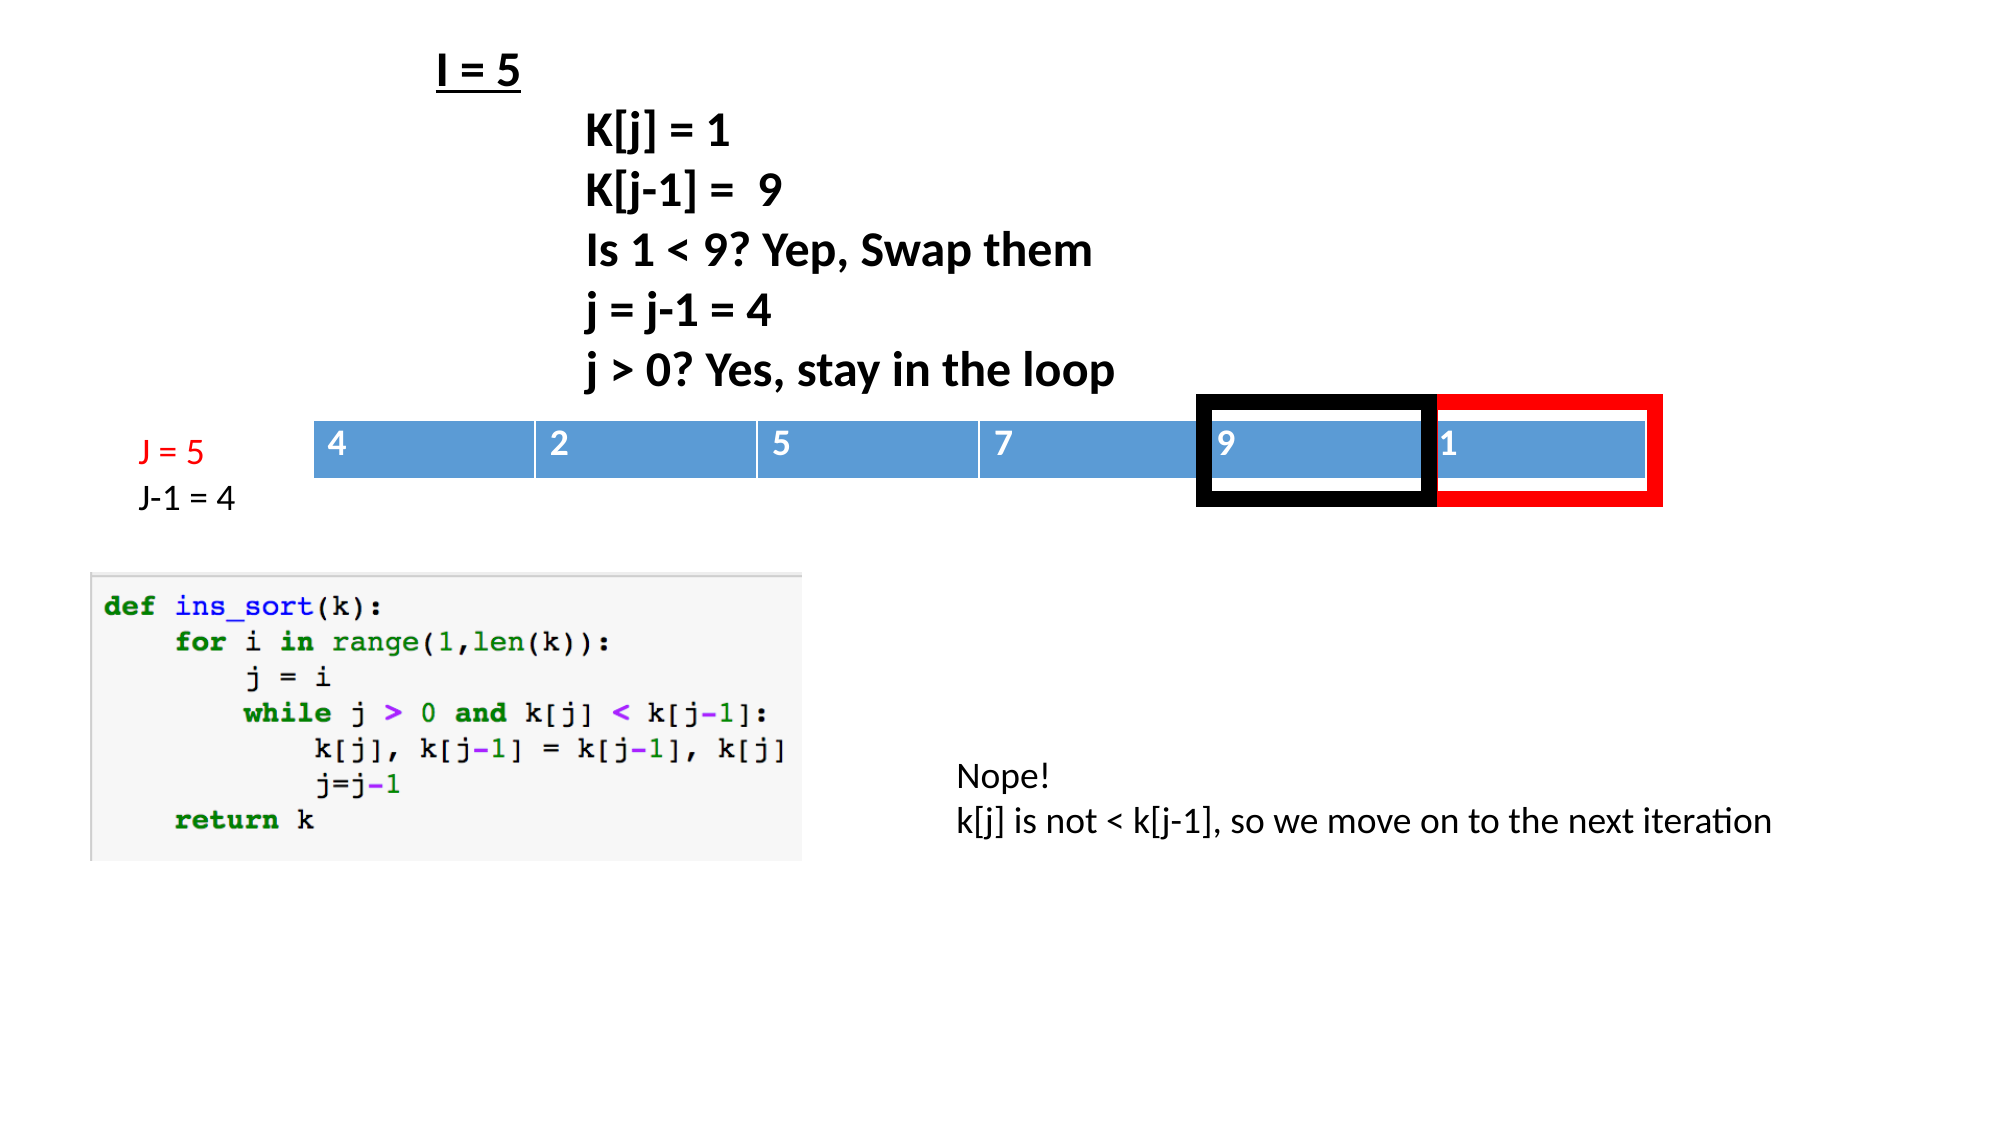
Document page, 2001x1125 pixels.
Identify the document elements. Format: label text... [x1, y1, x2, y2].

table_header 4 [314, 421, 534, 478]
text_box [1196, 394, 1663, 507]
table_header 5 [758, 421, 978, 478]
text_box J = 5 J-1 = 4 [123, 420, 251, 525]
text_box Nope! k[j] is not < k[j-1], so we move on to the next iteration [941, 743, 1789, 848]
text_box I = 5 K[j] = 1 K[j-1] = 9 Is 1 < 9? Yep, Swap them j = j-1 = 4 j > 0? Yes, stay in the loop [420, 29, 1595, 404]
table_header 2 [536, 421, 756, 478]
table_header 7 [980, 421, 1196, 478]
picture [88, 572, 802, 861]
